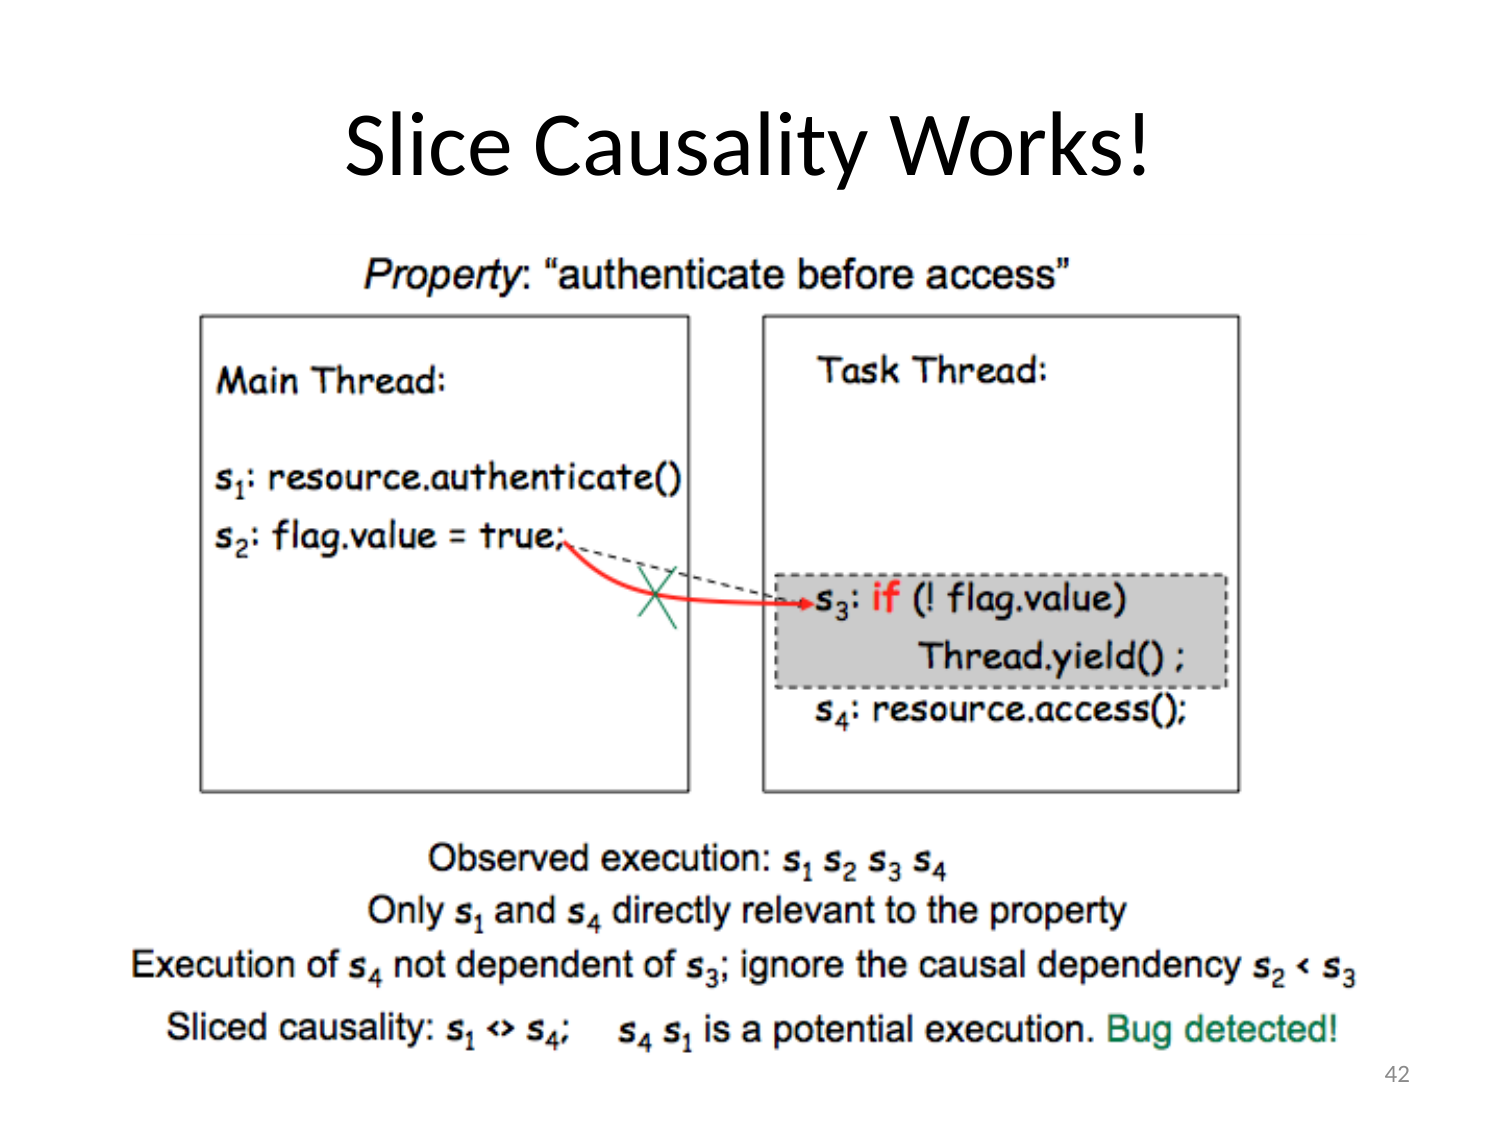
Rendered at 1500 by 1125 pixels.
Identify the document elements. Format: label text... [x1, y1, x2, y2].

title Slice Causality Works! [75, 45, 1425, 233]
picture [126, 233, 1367, 1057]
slide_number 42 [1074, 1042, 1425, 1103]
